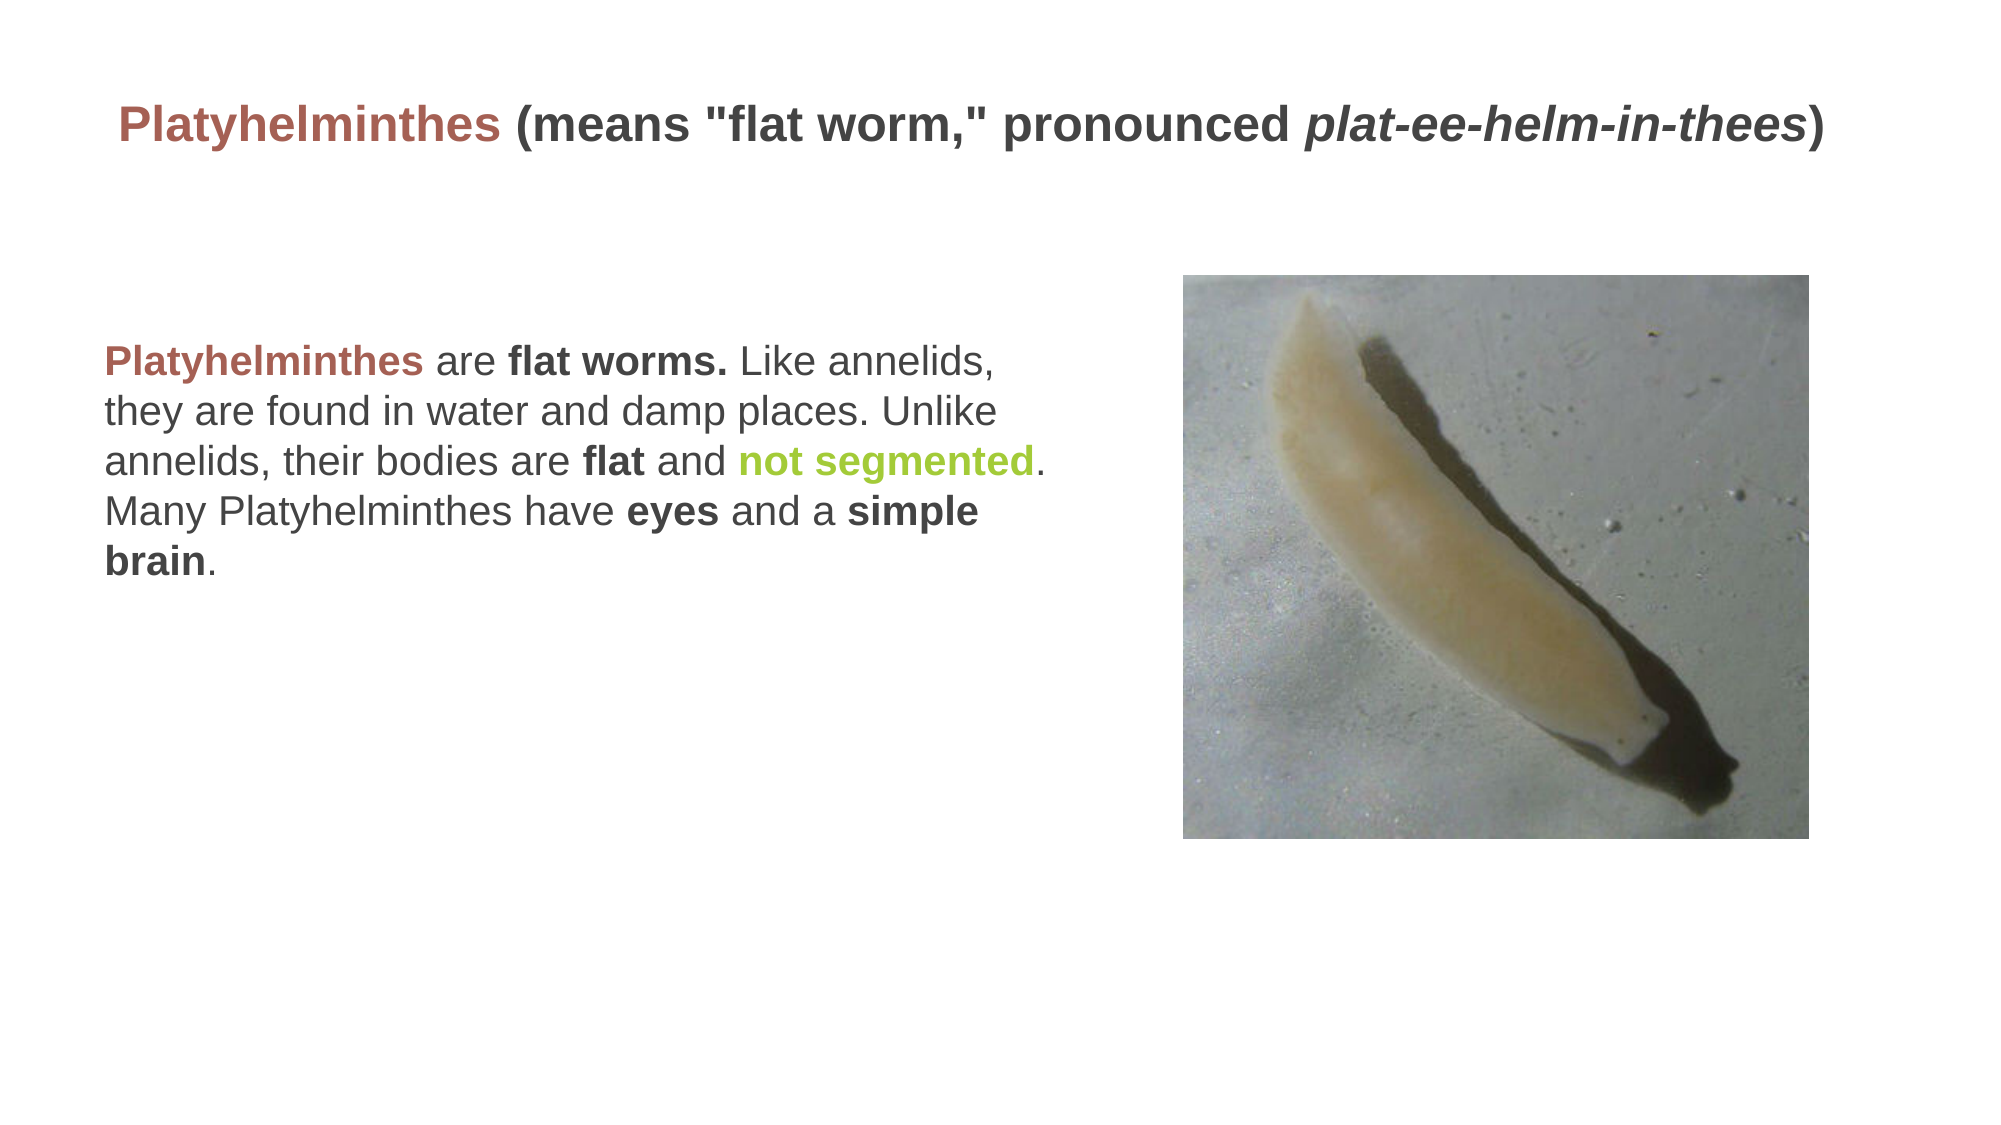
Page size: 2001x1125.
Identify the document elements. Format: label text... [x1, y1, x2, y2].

picture [1183, 275, 1809, 839]
text_box Platyhelminthes are flat worms. Like annelids, they are found in water and damp places. Unlike annelids, their bodies are flat and not segmented. Many Platyhelminthes have eyes and a simple brain. [89, 326, 1090, 592]
text_box Platyhelminthes (means "flat worm," pronounced plat-ee-helm-in-thees) [60, 84, 1884, 160]
